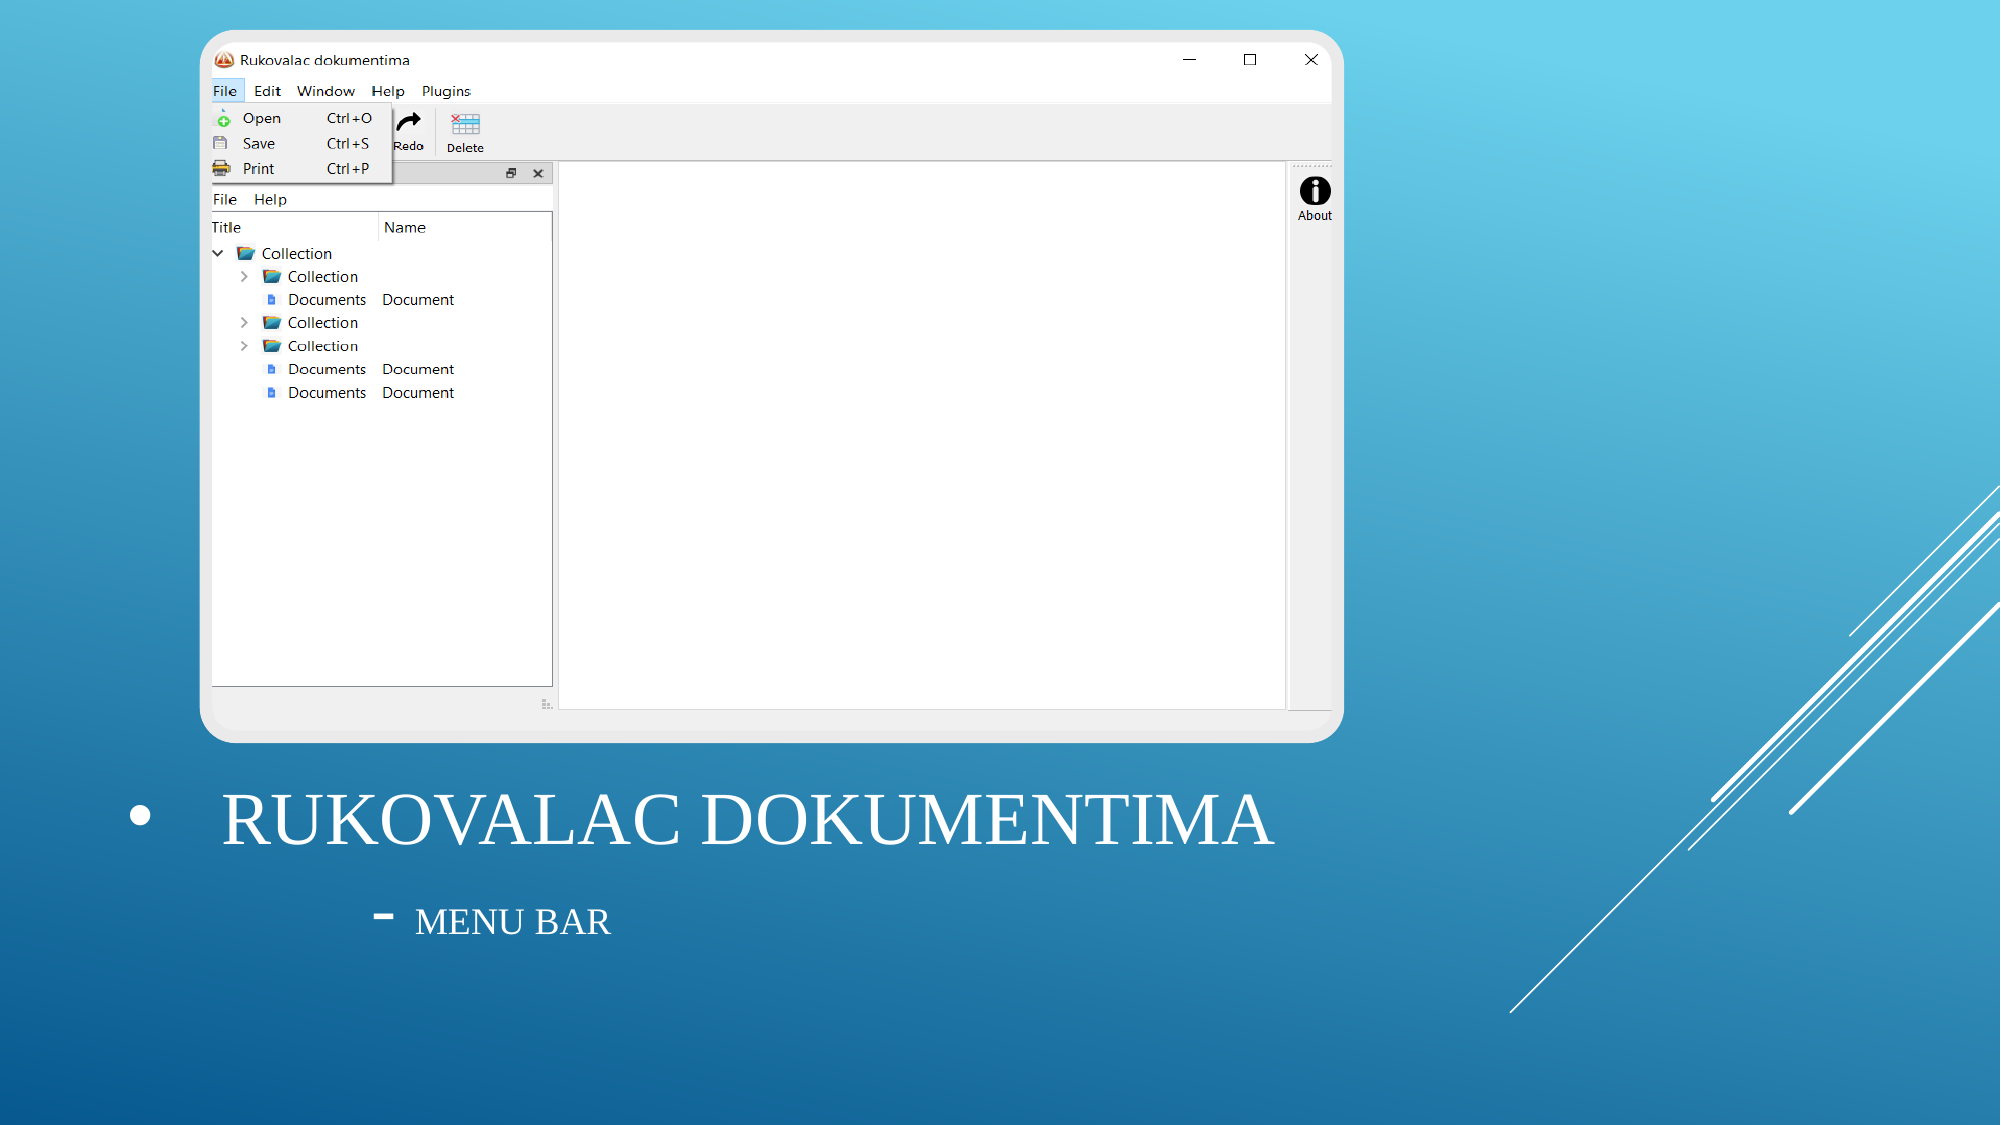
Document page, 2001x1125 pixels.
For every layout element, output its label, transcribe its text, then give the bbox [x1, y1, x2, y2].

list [205, 35, 1339, 738]
title Rukovalac dokumentima - Menu bar [112, 736, 1513, 984]
